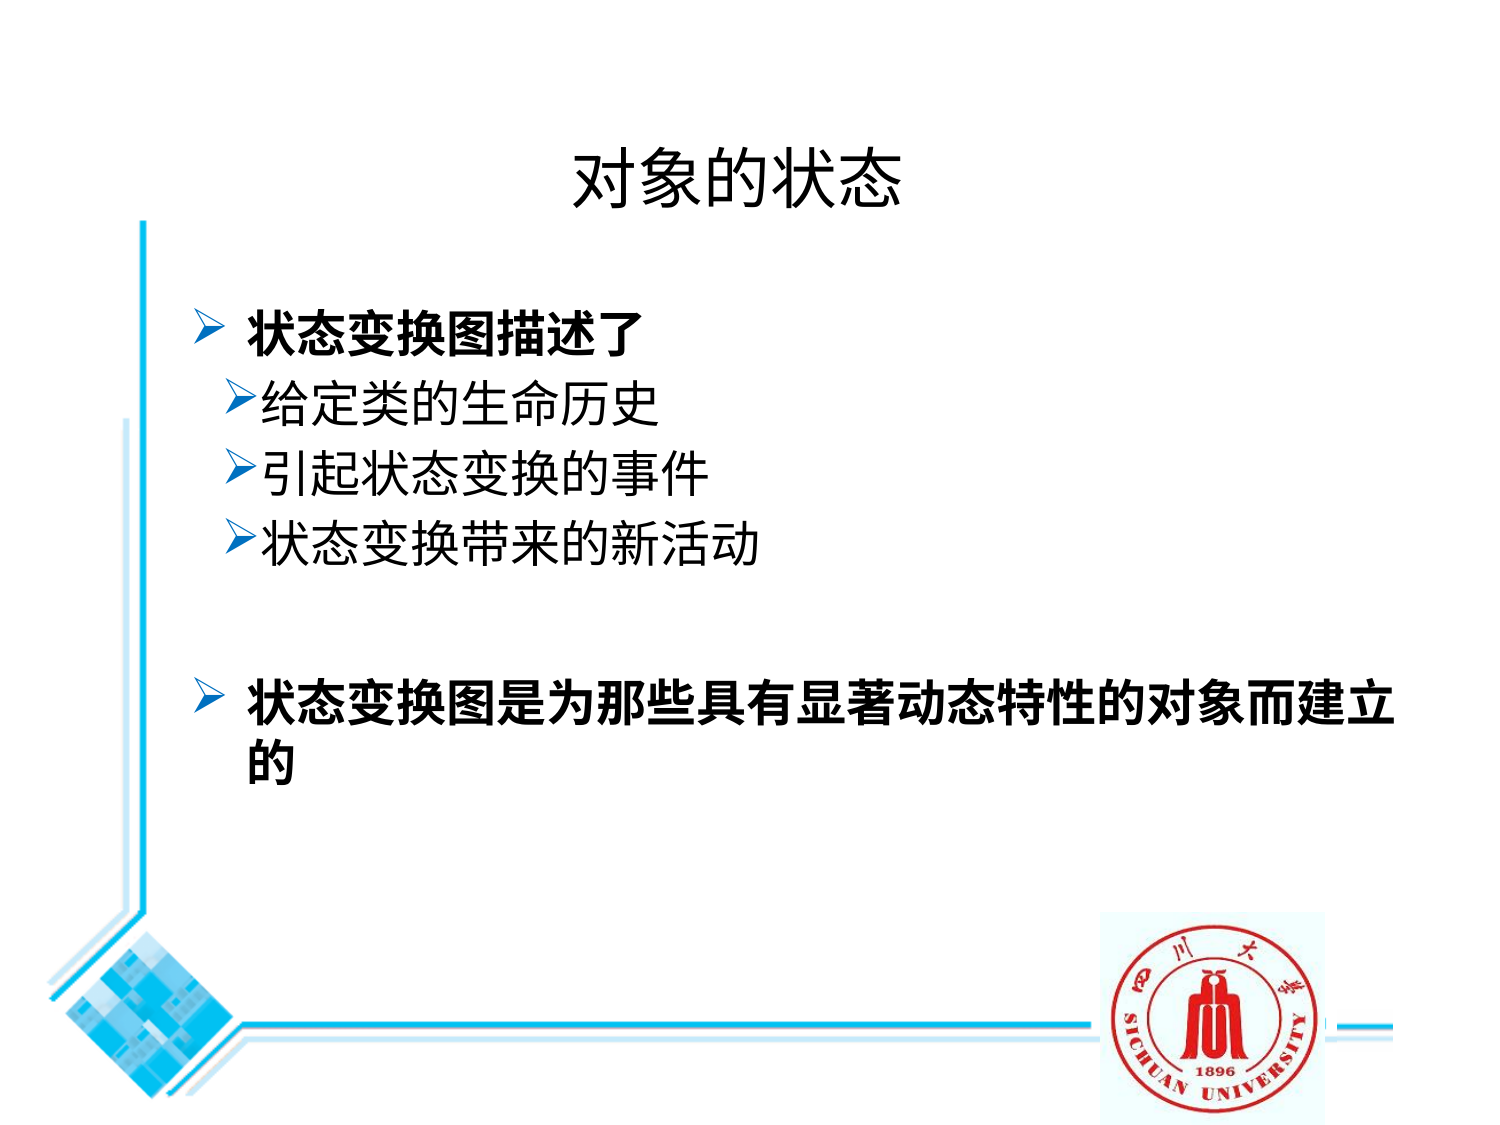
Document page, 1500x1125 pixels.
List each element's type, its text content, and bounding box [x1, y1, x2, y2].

title 对象的状态 [62, 101, 1413, 252]
picture [35, 209, 1393, 1125]
list 状态变换图描述了 给定类的生命历史 引起状态变换的事件 状态变换带来的新活动 状态变换图是为那些具有显著动态特性的对象而建立的 [174, 224, 1413, 1013]
